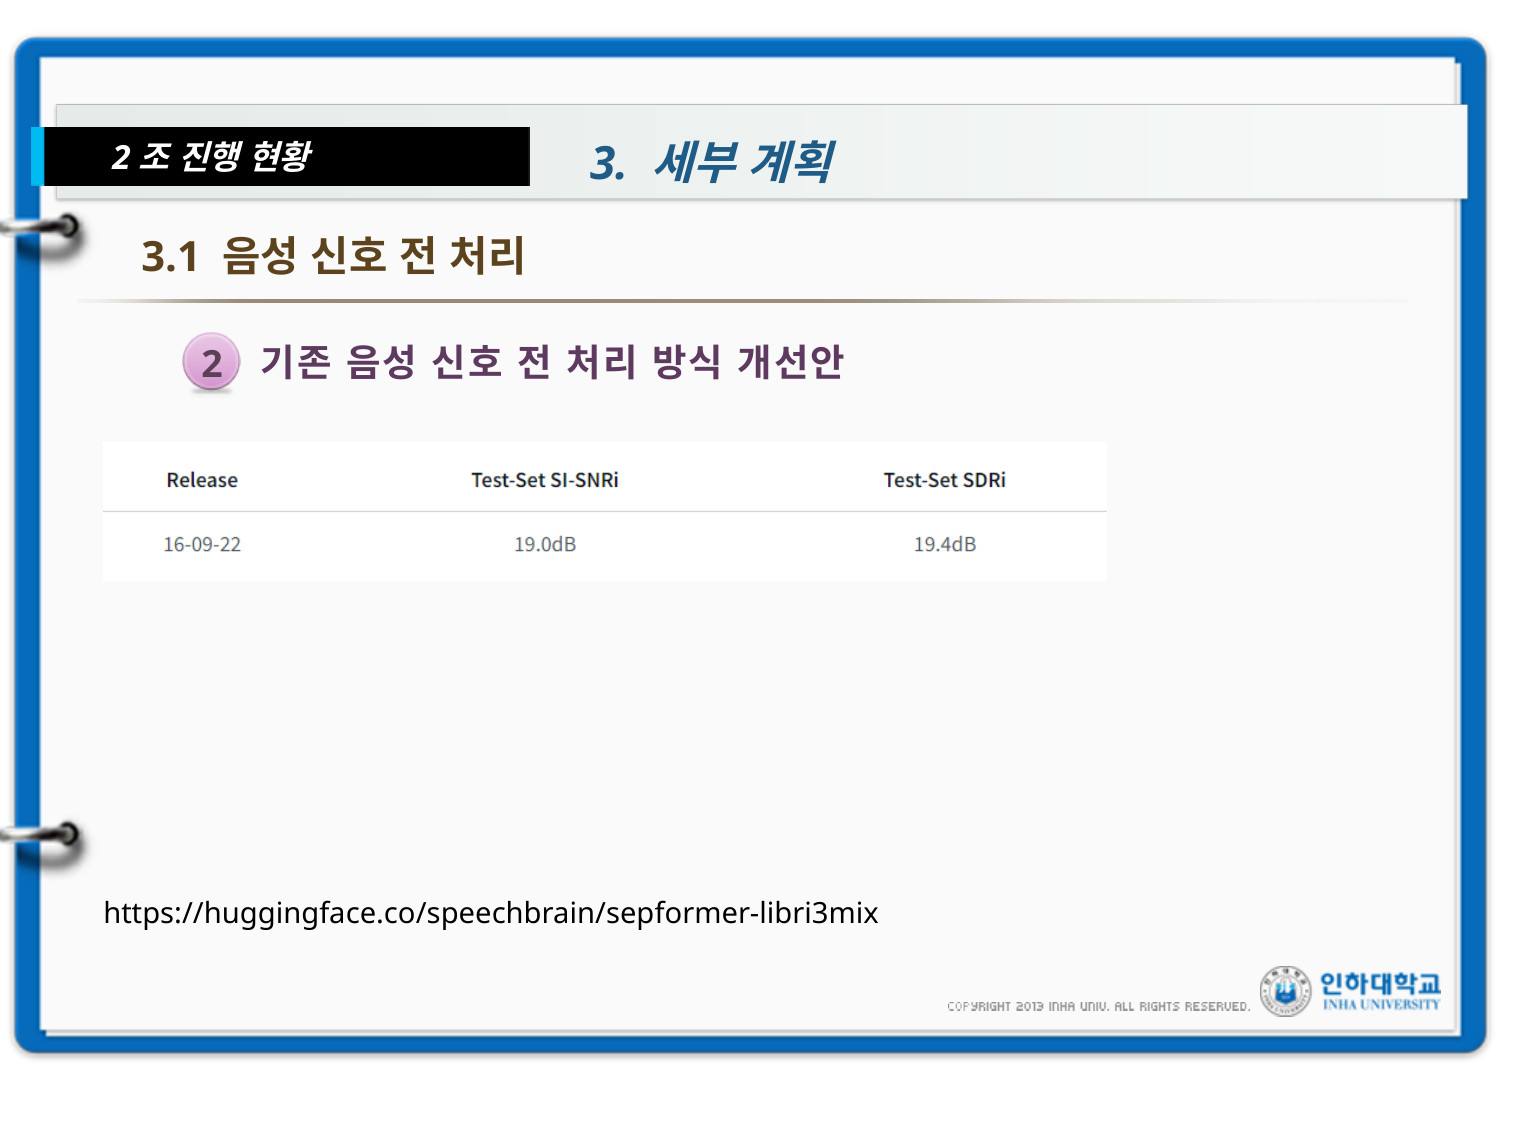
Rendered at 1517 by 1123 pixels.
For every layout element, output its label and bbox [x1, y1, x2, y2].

picture [181, 332, 241, 398]
picture [51, 103, 1472, 205]
text_box [31, 127, 530, 187]
picture [103, 442, 1107, 581]
text_box [0, 29, 1495, 1067]
picture [78, 295, 1410, 307]
